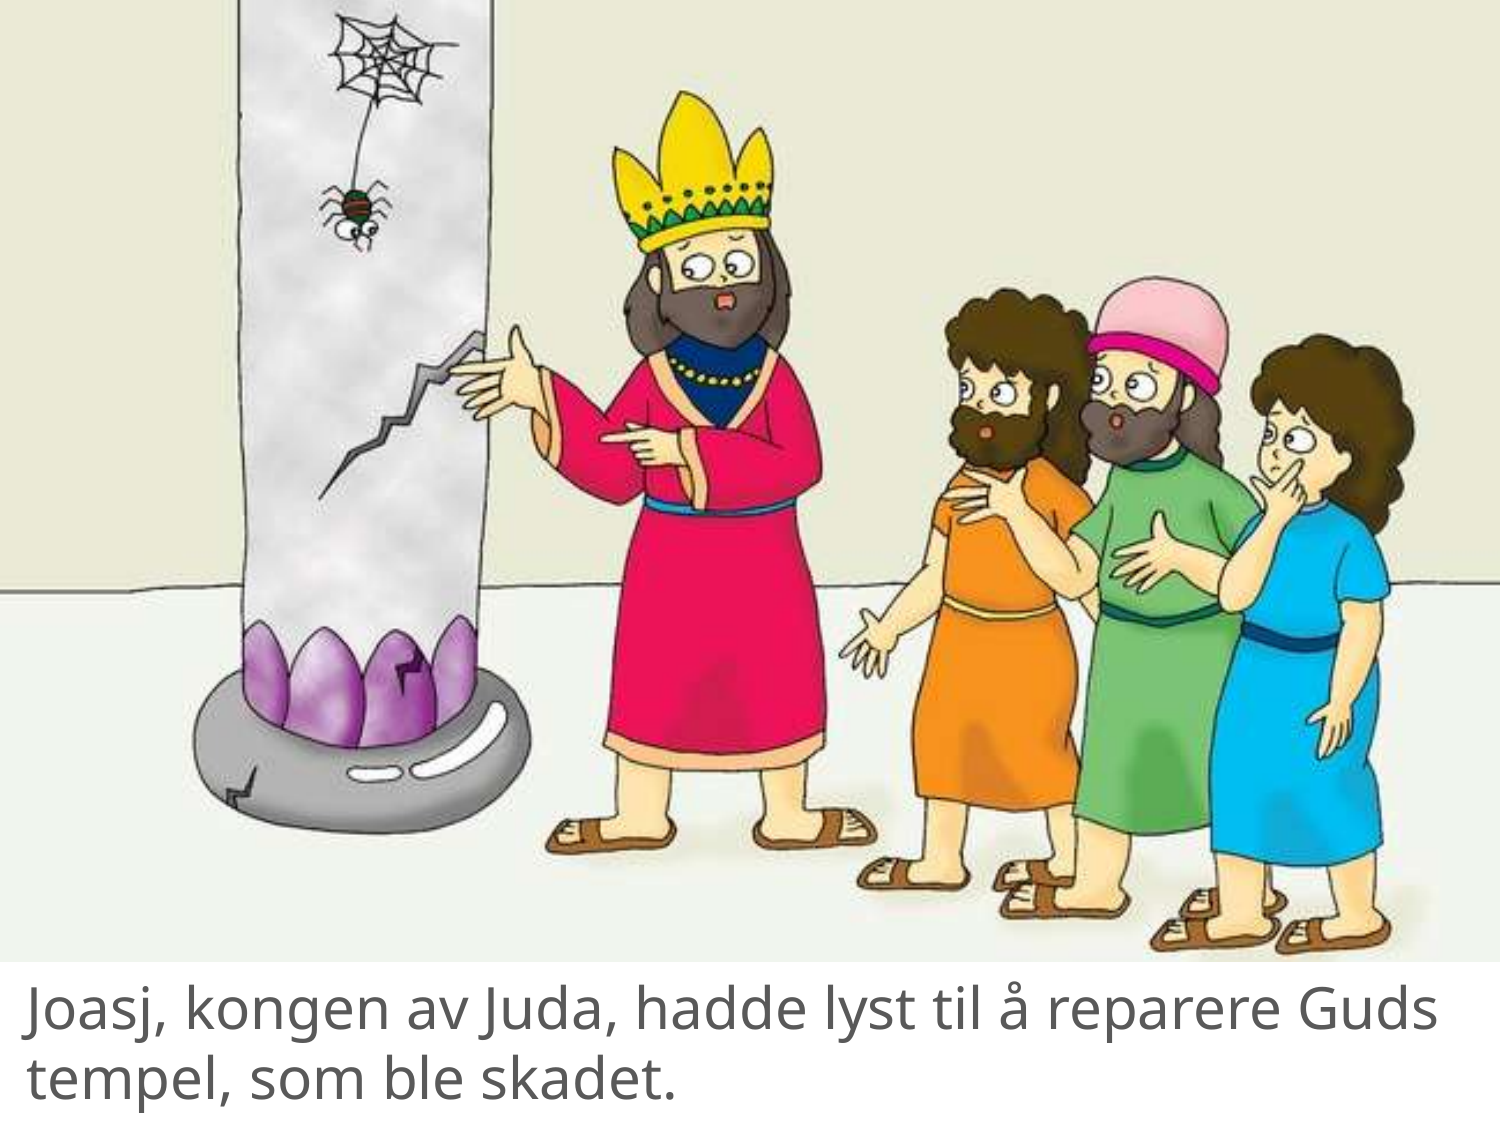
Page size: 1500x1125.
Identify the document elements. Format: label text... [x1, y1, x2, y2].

picture [0, 0, 1500, 963]
text_box Joasj, kongen av Juda, hadde lyst til å reparere Guds tempel, som ble skadet. [11, 970, 1483, 1119]
